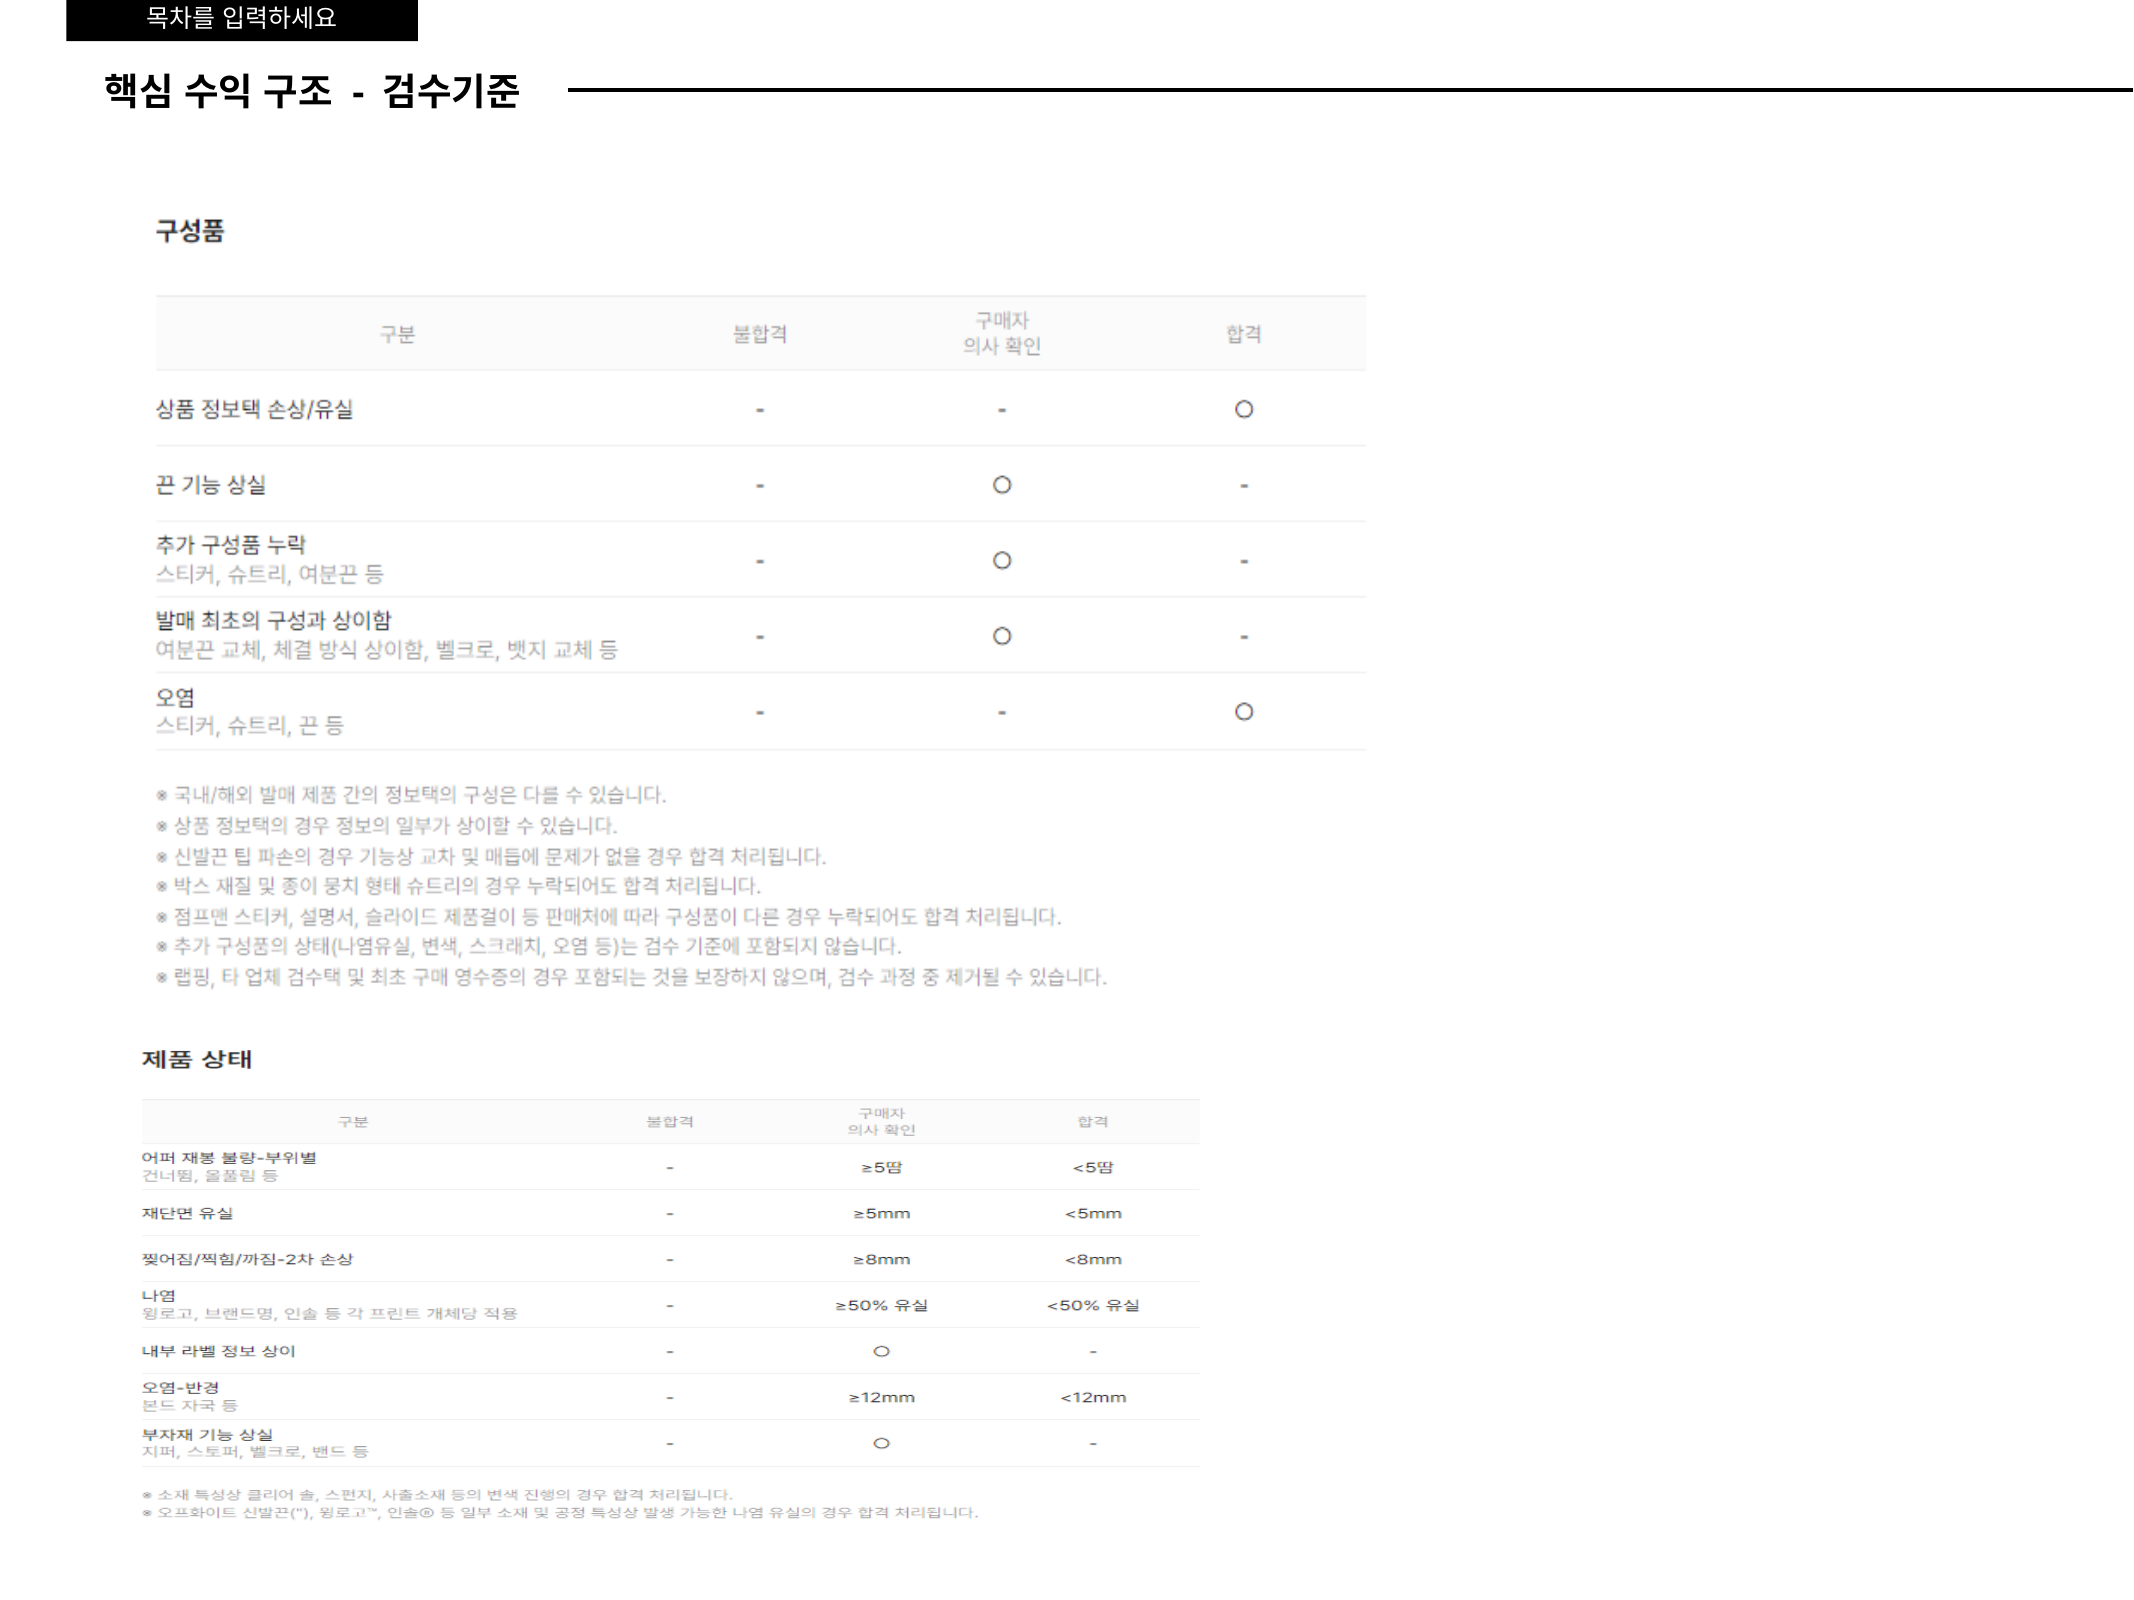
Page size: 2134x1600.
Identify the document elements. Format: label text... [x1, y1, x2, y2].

text_box 목차를 입력하세요 [66, 0, 418, 42]
picture [102, 177, 1419, 1535]
text_box 핵심 수익 구조 - 검수기준 [96, 59, 530, 121]
